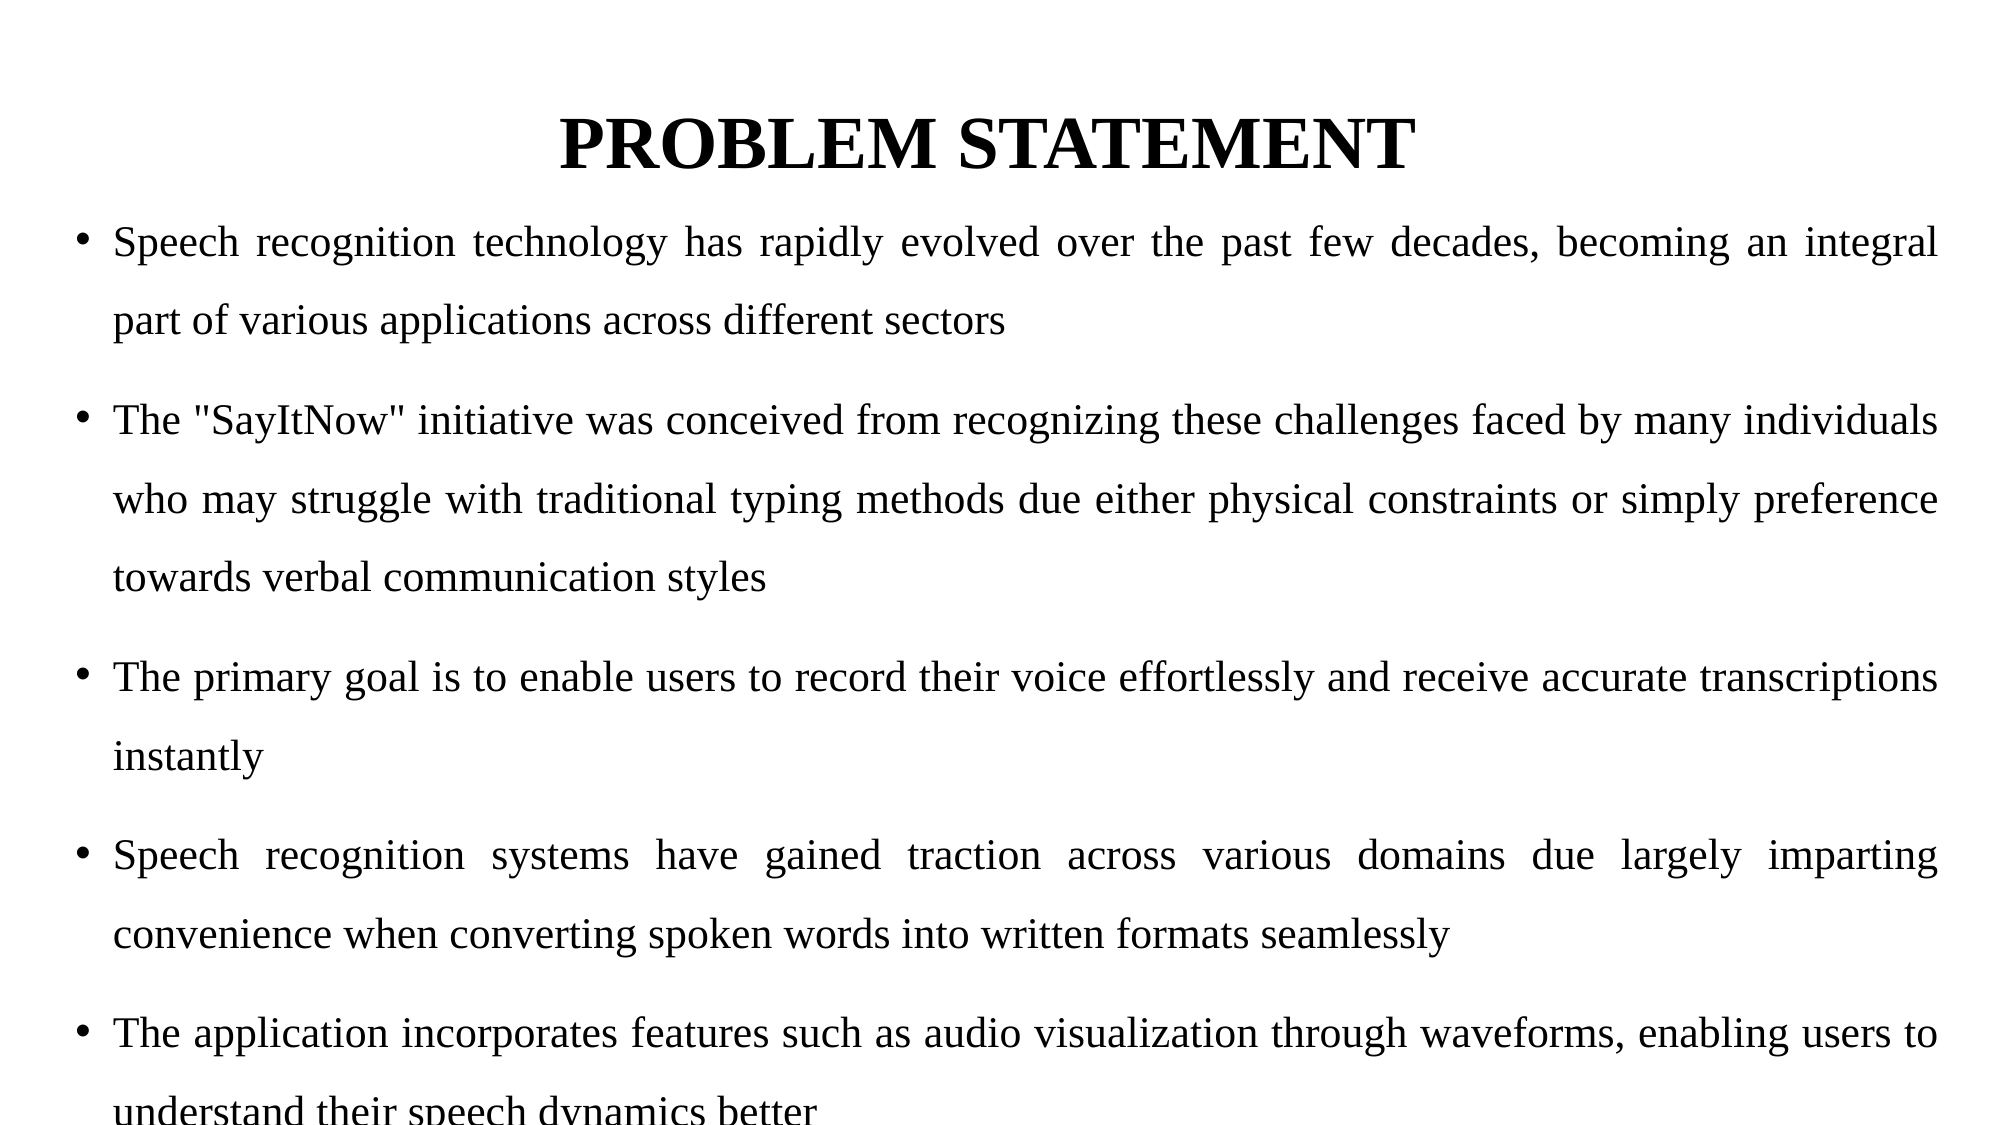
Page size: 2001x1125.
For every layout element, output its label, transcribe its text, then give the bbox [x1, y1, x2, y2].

list Speech recognition technology has rapidly evolved over the past few decades, becoming an integral part of various applications across different sectors The "SayItNow" initiative was conceived from recognizing these challenges faced by many individuals who may struggle with traditional typing methods due either physical constraints or simply preference towards verbal communication styles The primary goal is to enable users to record their voice effortlessly and receive accurate transcriptions instantly Speech recognition systems have gained traction across various domains due largely imparting convenience when converting spoken words into written formats seamlessly The application incorporates features such as audio visualization through waveforms, enabling users to understand their speech dynamics better [60, 178, 1956, 1125]
slide_number [1412, 1042, 1863, 1103]
title PROBLEM STATEMENT [137, 59, 1845, 178]
